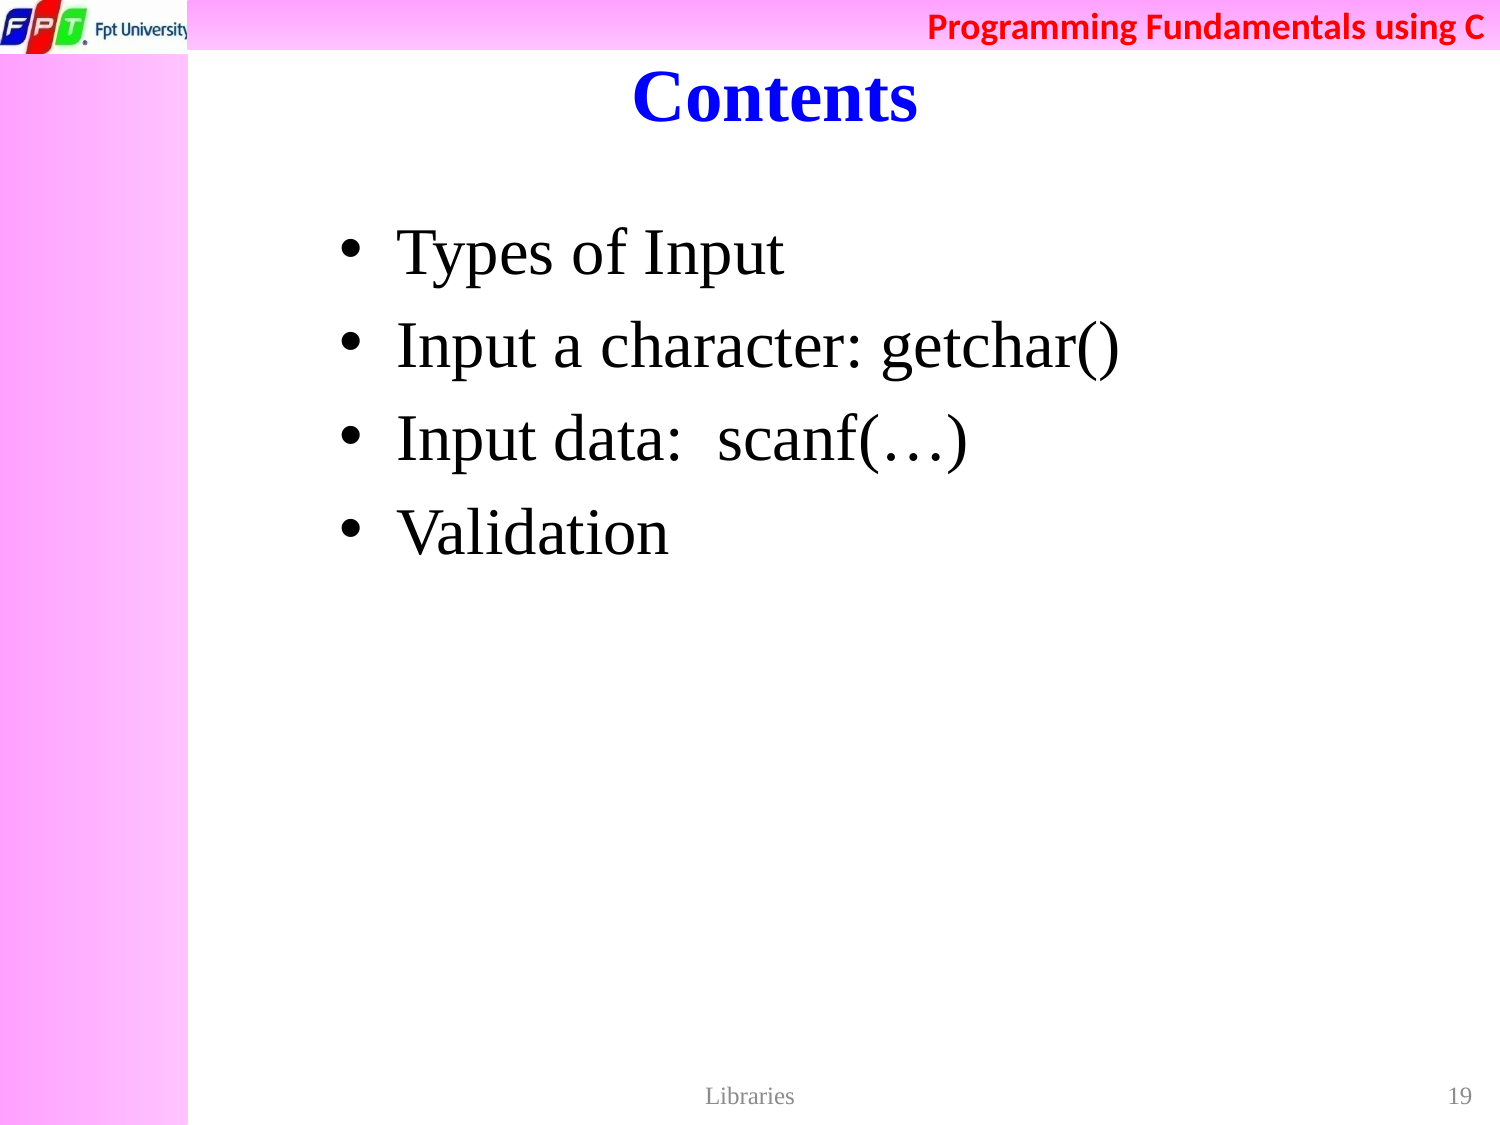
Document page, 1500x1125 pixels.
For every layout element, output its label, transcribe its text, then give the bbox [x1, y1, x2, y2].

title Contents [125, 45, 1425, 138]
slide_number 19 [1137, 1074, 1488, 1116]
picture [0, 0, 188, 54]
list Types of Input Input a character: getchar() Input data: scanf(…) Validation [324, 200, 1425, 925]
footer Libraries [512, 1074, 988, 1116]
